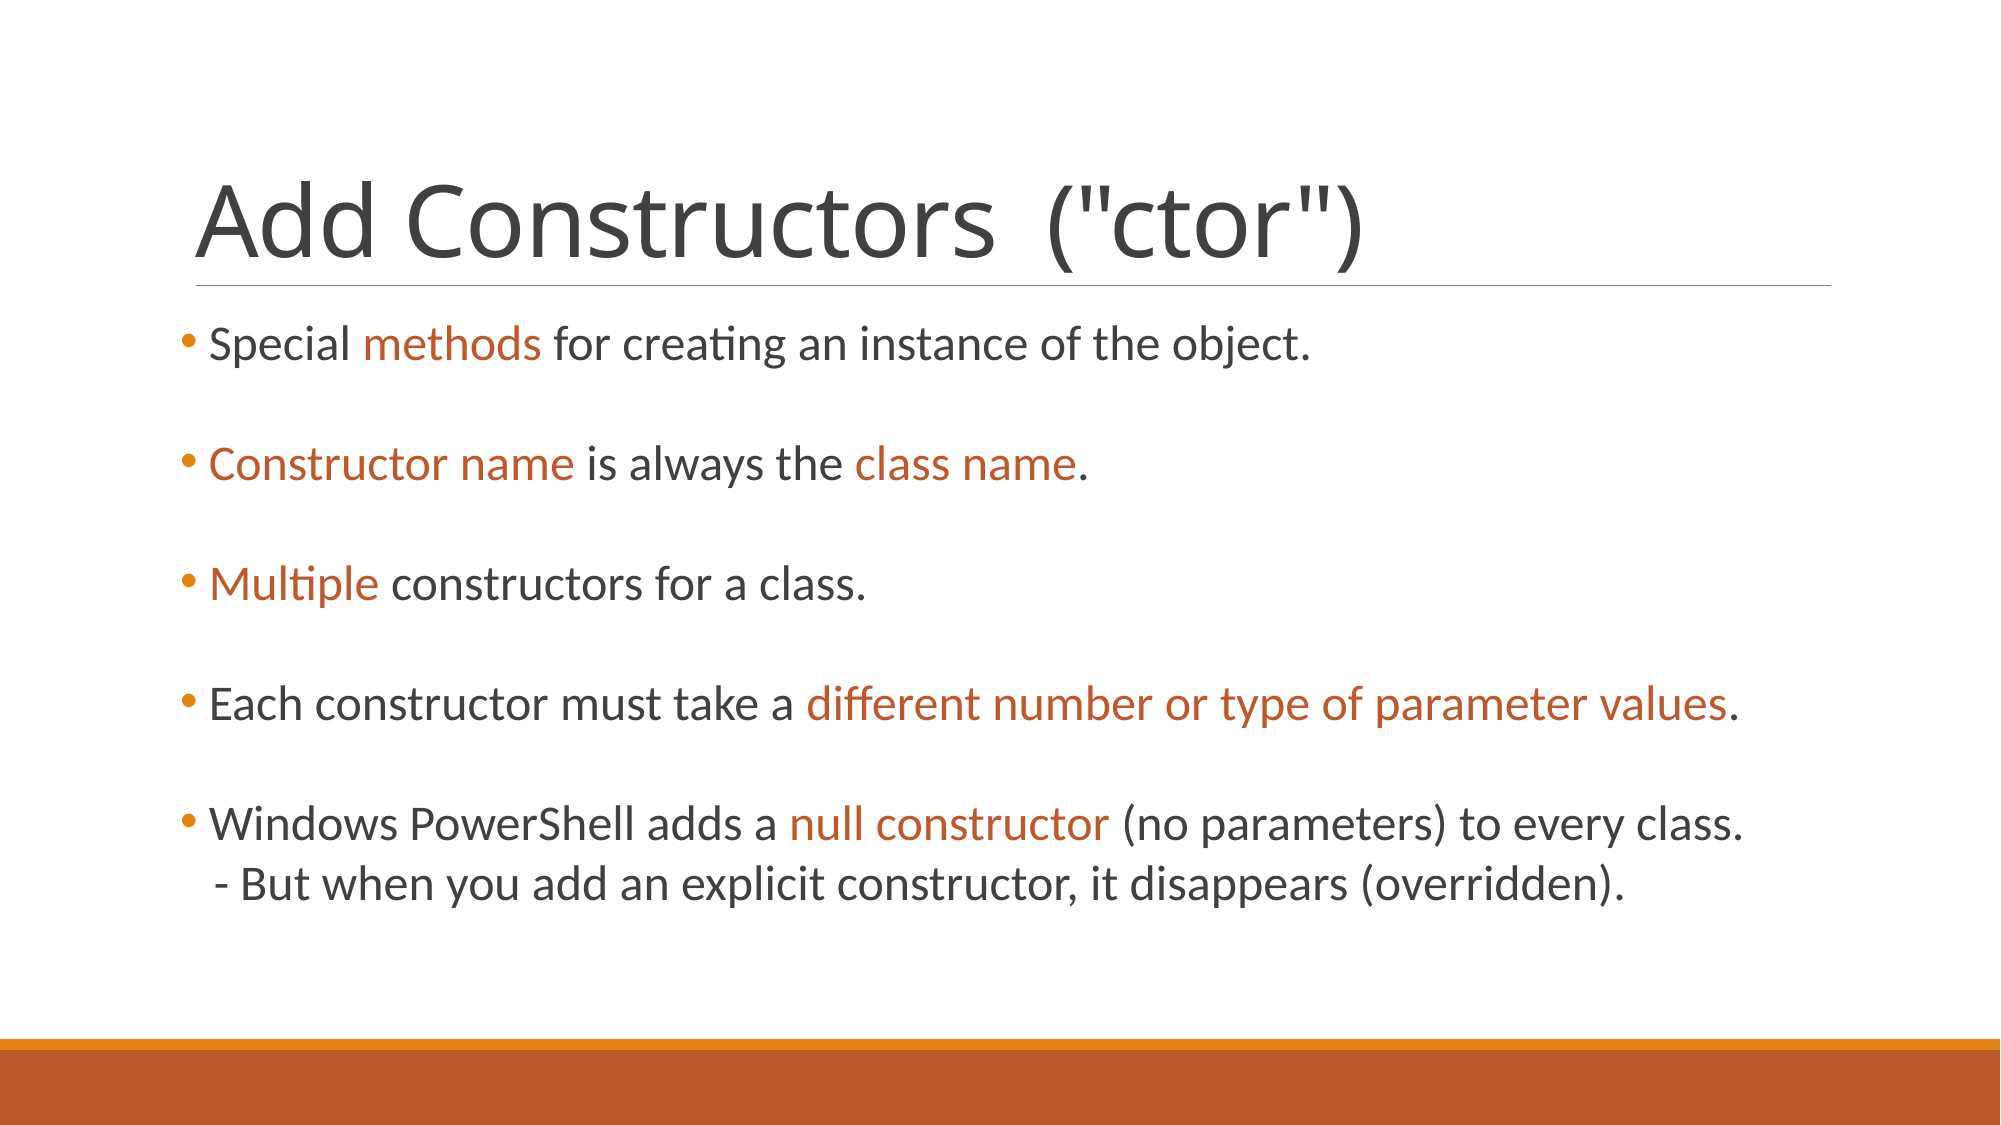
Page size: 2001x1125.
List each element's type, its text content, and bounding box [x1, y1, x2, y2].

title Add Constructors ("ctor") [180, 47, 1830, 285]
list Special methods for creating an instance of the object. Constructor name is always the class name. Multiple constructors for a class. Each constructor must take a different number or type of parameter values. Windows PowerShell adds a null constructor (no parameters) to every class. - But when you add an explicit constructor, it disappears (overridden). [180, 302, 1830, 963]
